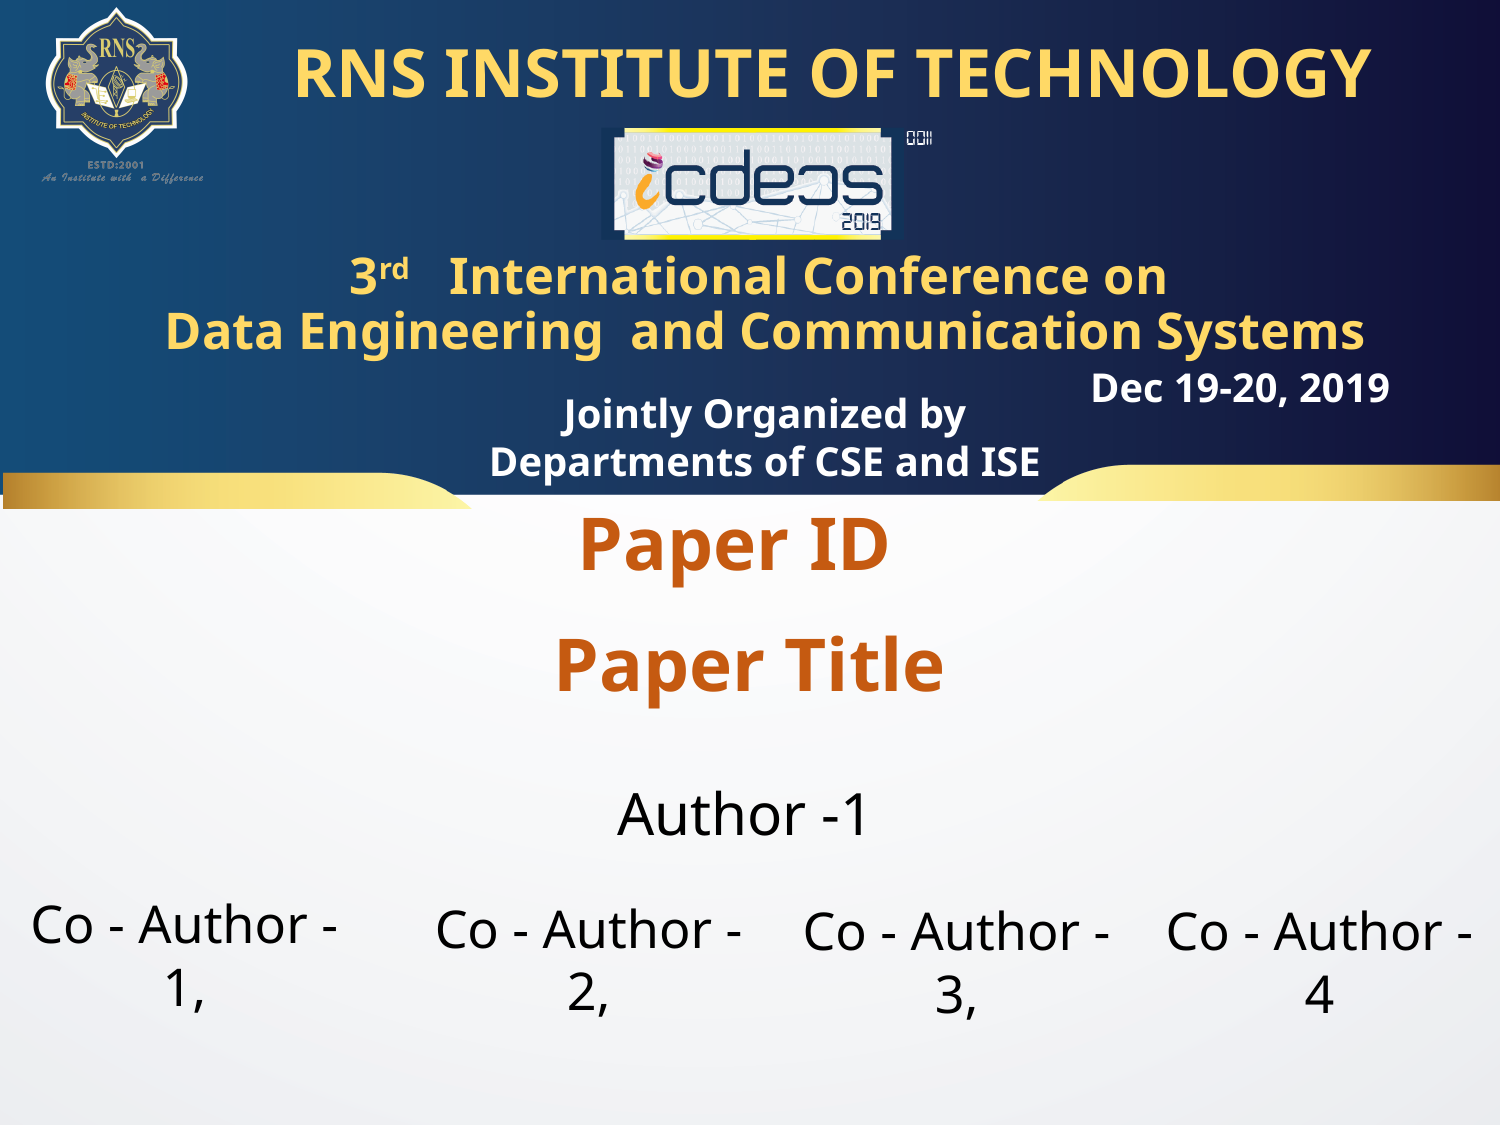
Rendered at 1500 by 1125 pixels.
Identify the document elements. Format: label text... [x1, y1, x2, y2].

text_box Paper Title [74, 605, 1426, 714]
text_box Paper ID [58, 484, 1411, 593]
subtitle Jointly Organized by Departments of CSE and ISE [471, 381, 1060, 484]
text_box Author -1 [567, 777, 909, 862]
text_box Co - Author -2, [409, 888, 769, 973]
text_box Co - Author -1, [4, 884, 364, 968]
text_box Co - Author -3, [777, 891, 1137, 975]
picture [0, 0, 1500, 1125]
text_box Co - Author -4 [1149, 891, 1490, 975]
